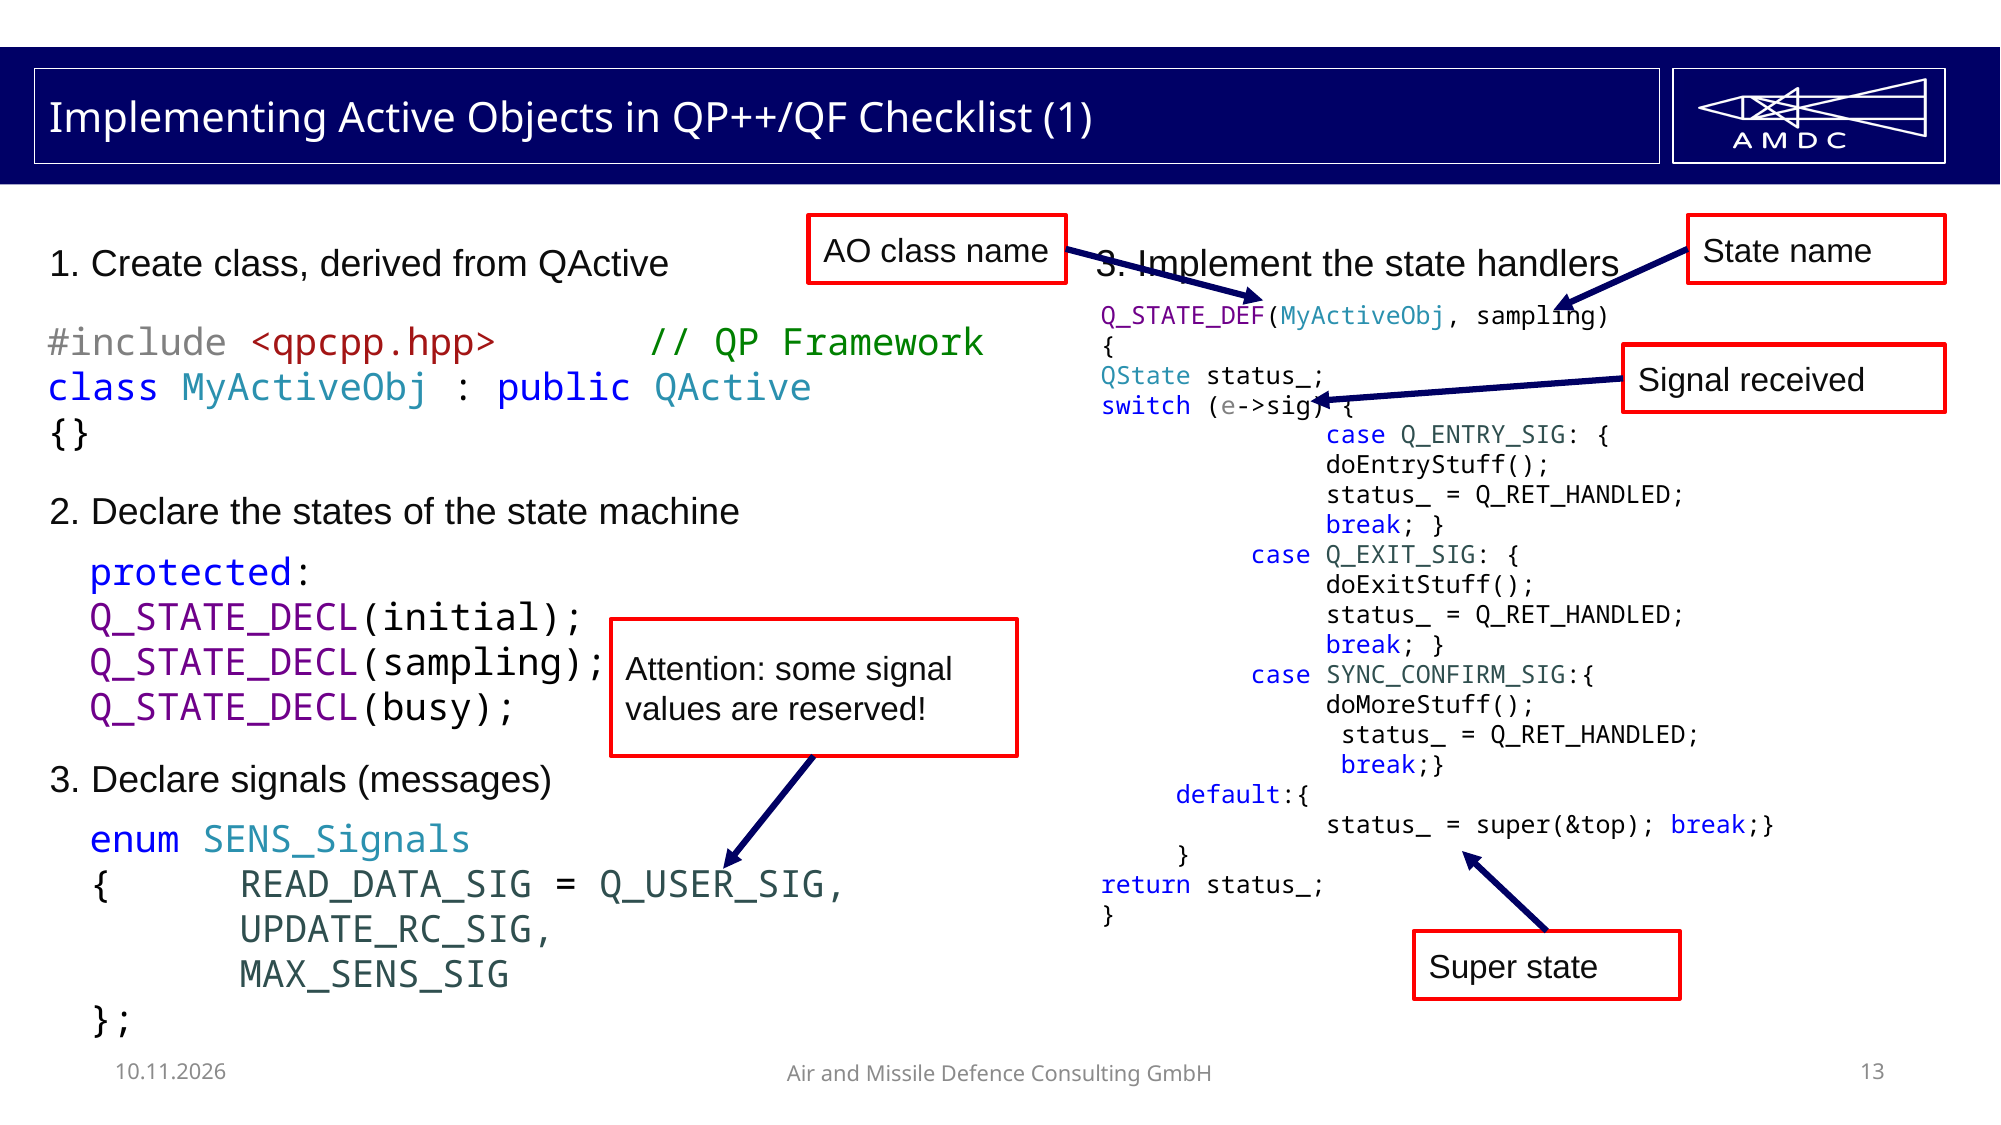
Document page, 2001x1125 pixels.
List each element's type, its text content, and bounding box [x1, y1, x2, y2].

title Implementing Active Objects in QP++/QF Checklist (1) [34, 68, 1660, 164]
text_box 2. Declare the states of the state machine [34, 479, 1086, 540]
text_box 3. Implement the state handlers [1080, 231, 1686, 291]
text_box 1. Create class, derived from QActive [34, 232, 1060, 292]
text_box Signal received [1621, 342, 1947, 414]
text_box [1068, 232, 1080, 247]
text_box Attention: some signal values are reserved! [609, 617, 1019, 758]
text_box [1553, 248, 1688, 310]
text_box 3. Declare signals (messages) [34, 747, 624, 808]
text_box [722, 755, 814, 869]
footer Air and Missile Defence Consulting GmbH [590, 1042, 1410, 1103]
text_box protected: Q_STATE_DECL(initial); Q_STATE_DECL(sampling); Q_STATE_DECL(busy); [74, 540, 1075, 736]
slide_number 13 [1433, 1042, 1900, 1103]
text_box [1065, 248, 1264, 301]
text_box Super state [1412, 929, 1682, 1001]
text_box AO class name [806, 213, 1068, 285]
text_box 3. Implement the state handlers [1693, 285, 1900, 291]
text_box #include <qpcpp.hpp> // QP Framework class MyActiveObj : public QActive {} [32, 310, 1000, 461]
picture [1684, 76, 1934, 156]
text_box enum SENS_Signals { READ_DATA_SIG = Q_USER_SIG, UPDATE_RC_SIG, MAX_SENS_SIG }; [74, 808, 1075, 1048]
text_box State name [1686, 213, 1947, 285]
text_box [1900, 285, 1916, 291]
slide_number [99, 1048, 567, 1103]
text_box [1461, 850, 1548, 932]
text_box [1310, 378, 1624, 402]
text_box Q_STATE_DEF(MyActiveObj, sampling) { QState status_; switch (e->sig) { case Q_ENTRY_SIG: { doEntryStuff(); status_ = Q_RET_HANDLED; break; } case Q_EXIT_SIG: { doExitStuff(); status_ = Q_RET_HANDLED; break; } case SYNC_CONFIRM_SIG:{ doMoreStuff(); status_ = Q_RET_HANDLED; break;} default:{ status_ = super(&top); break;} } return status_; } [1086, 291, 2000, 966]
